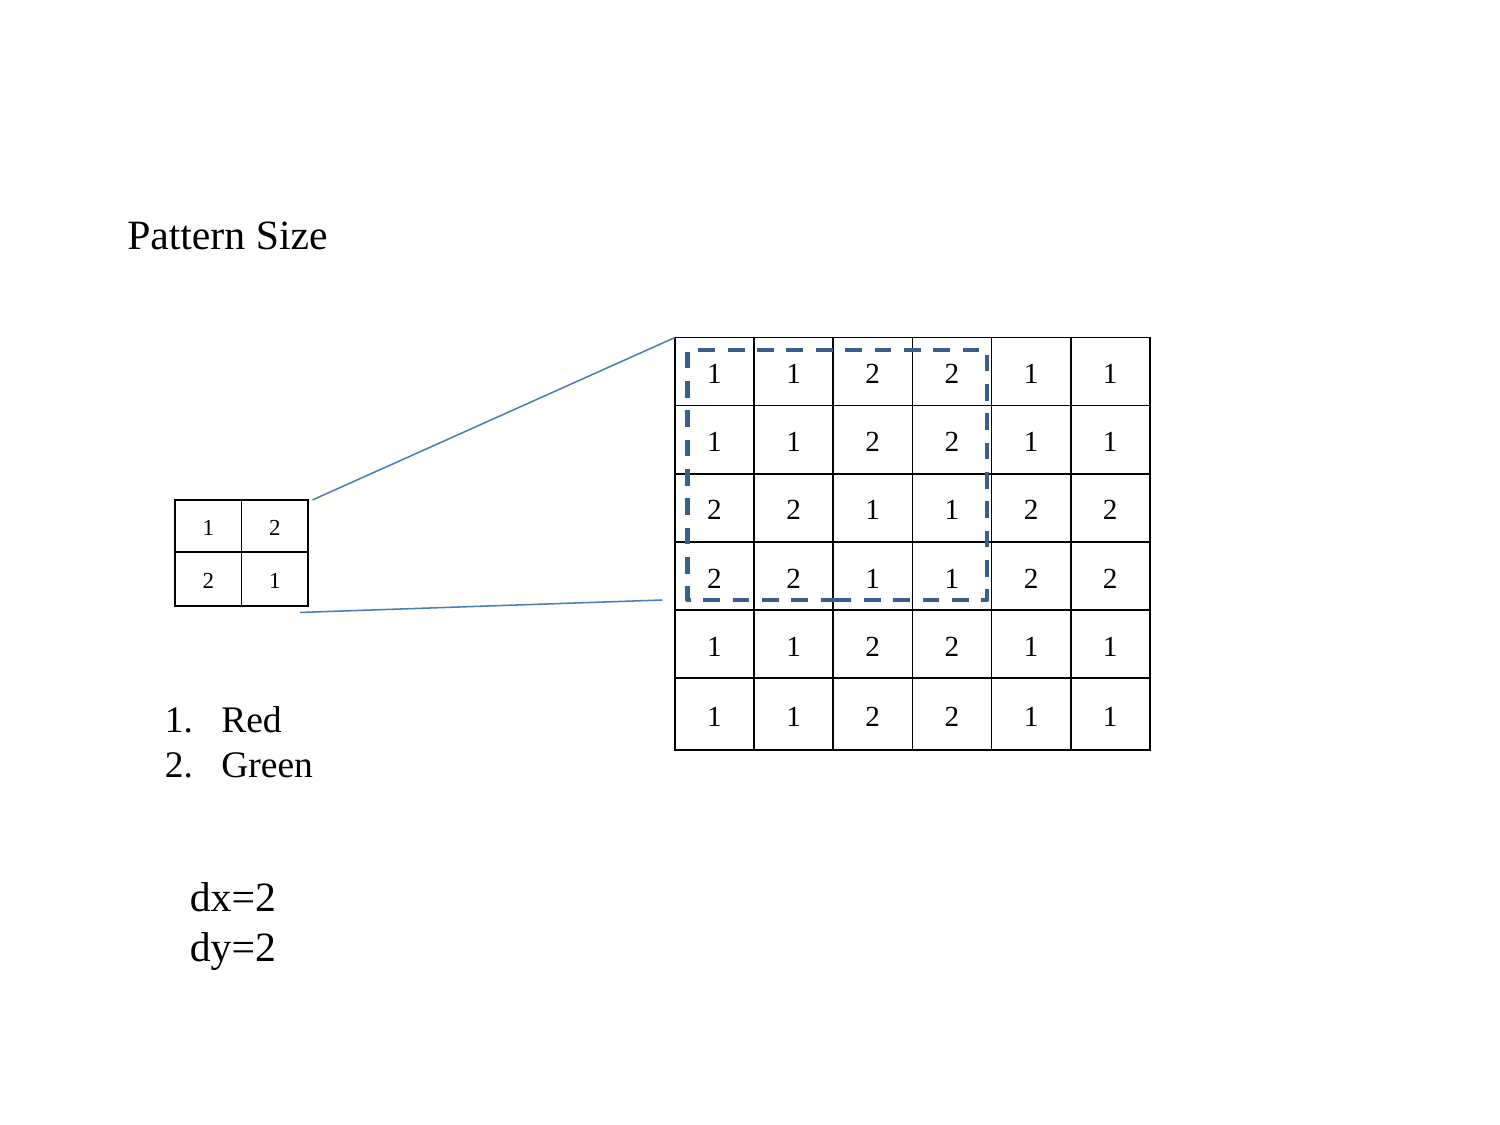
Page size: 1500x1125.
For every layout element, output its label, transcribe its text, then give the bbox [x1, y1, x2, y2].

table_cell 2 [676, 543, 753, 609]
text_box [685, 348, 989, 602]
table_cell 2 [755, 600, 832, 609]
table_cell 1 [755, 611, 832, 677]
table_header 2 [242, 501, 307, 551]
text_box dx=2 dy=2 [174, 862, 350, 978]
table_cell 1 [992, 406, 1070, 473]
table_cell 2 [913, 679, 991, 749]
table_cell 1 [676, 679, 753, 749]
text_box Pattern Size [112, 200, 450, 265]
table_header 1 [677, 338, 753, 405]
table_header 1 [992, 338, 1070, 405]
table_cell 2 [676, 475, 687, 541]
table_cell 2 [834, 611, 912, 677]
table_header 2 [834, 338, 912, 350]
table_cell 1 [1072, 406, 1149, 473]
table_cell 1 [992, 611, 1070, 677]
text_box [299, 599, 663, 613]
table_header 1 [755, 338, 832, 350]
table_cell 2 [992, 543, 1070, 609]
table_header 2 [913, 338, 991, 405]
table_cell 2 [992, 475, 1070, 541]
table_cell 1 [242, 553, 307, 605]
table_cell 1 [913, 543, 991, 609]
table_header 1 [1072, 338, 1149, 405]
table_cell 2 [176, 553, 241, 605]
table_cell 1 [1072, 679, 1149, 749]
table_cell 2 [834, 679, 912, 749]
table_cell 1 [679, 406, 687, 473]
table_header 1 [176, 501, 241, 551]
table_cell 2 [1072, 475, 1149, 541]
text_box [312, 337, 676, 501]
table_cell 1 [755, 679, 832, 749]
table_cell 1 [676, 611, 753, 677]
table_cell 2 [1072, 543, 1149, 609]
text_box 1. Red 2. Green [150, 687, 350, 793]
table_cell 2 [913, 611, 991, 677]
table_cell 1 [834, 600, 912, 609]
table_cell 1 [1072, 611, 1149, 677]
table_cell 1 [992, 679, 1070, 749]
